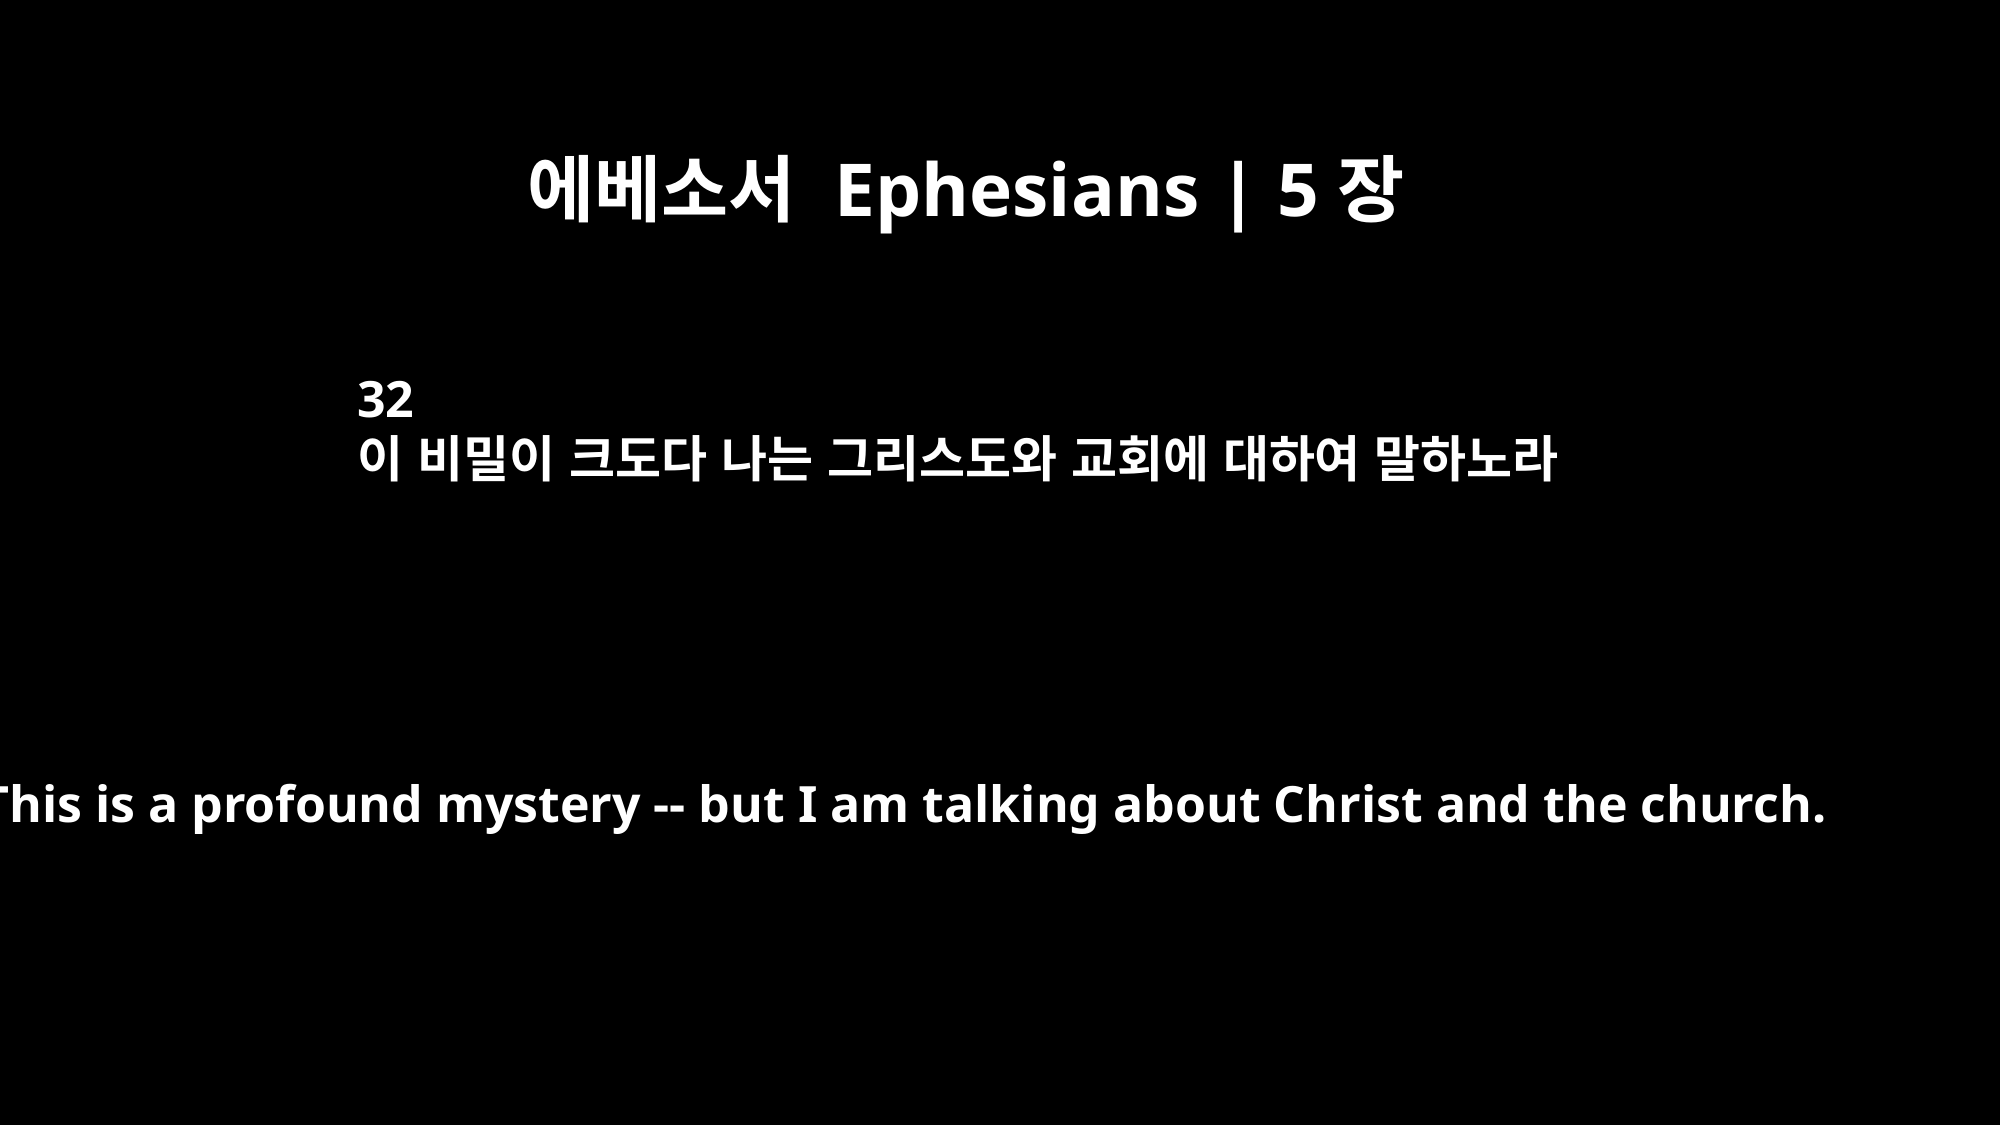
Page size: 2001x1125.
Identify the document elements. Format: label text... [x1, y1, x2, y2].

text_box 에베소서 Ephesians | 5장 [512, 136, 1420, 239]
text_box This is a profound mystery -- but I am talking about Christ and the church. [0, 764, 1842, 840]
text_box 32 이 비밀이 크도다 나는 그리스도와 교회에 대하여 말하노라 [342, 359, 1575, 495]
